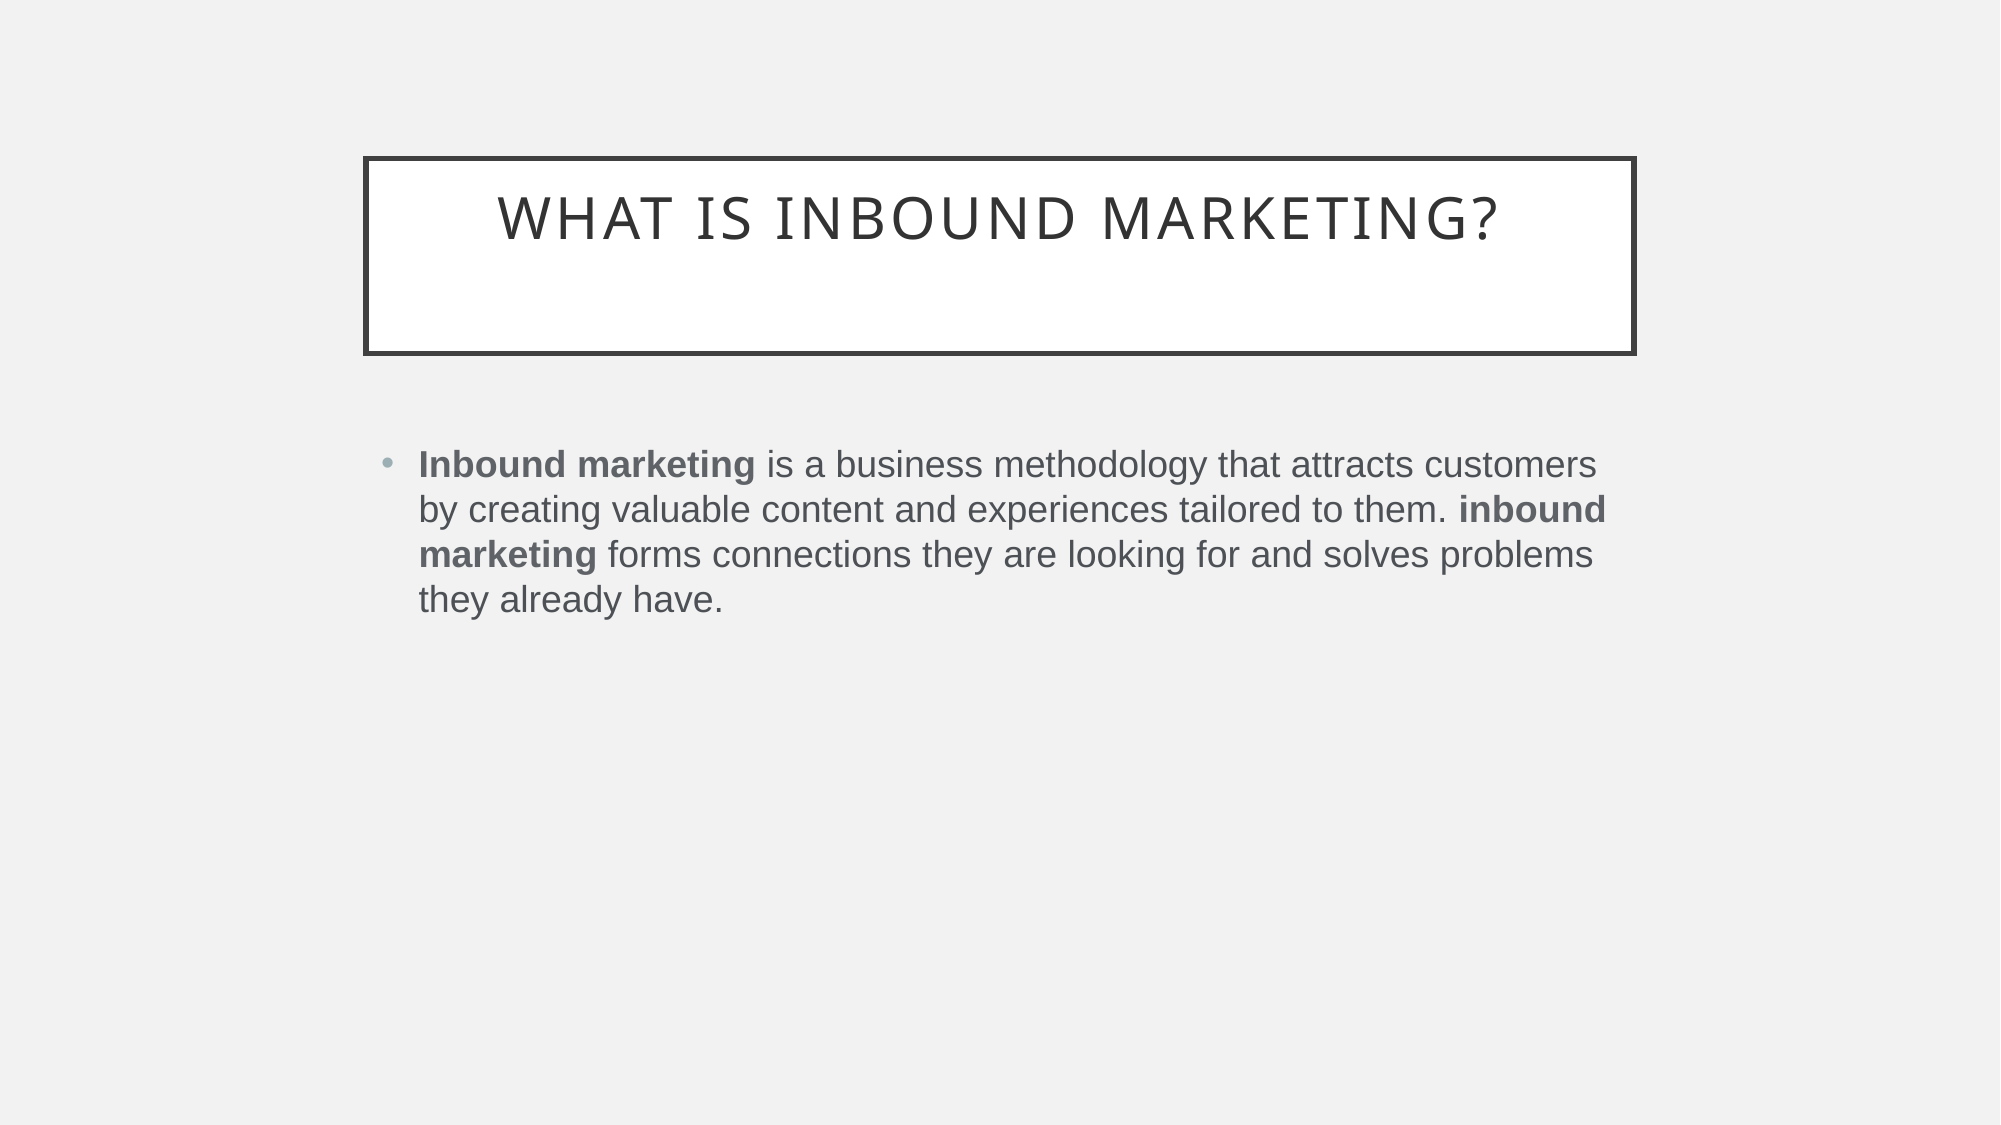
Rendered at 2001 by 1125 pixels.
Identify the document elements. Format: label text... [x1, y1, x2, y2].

list Inbound marketing is a business methodology that attracts customers by creating valuable content and experiences tailored to them. inbound marketing forms connections they are looking for and solves problems they already have. [366, 432, 1634, 942]
title What is Inbound Marketing? [363, 156, 1637, 356]
